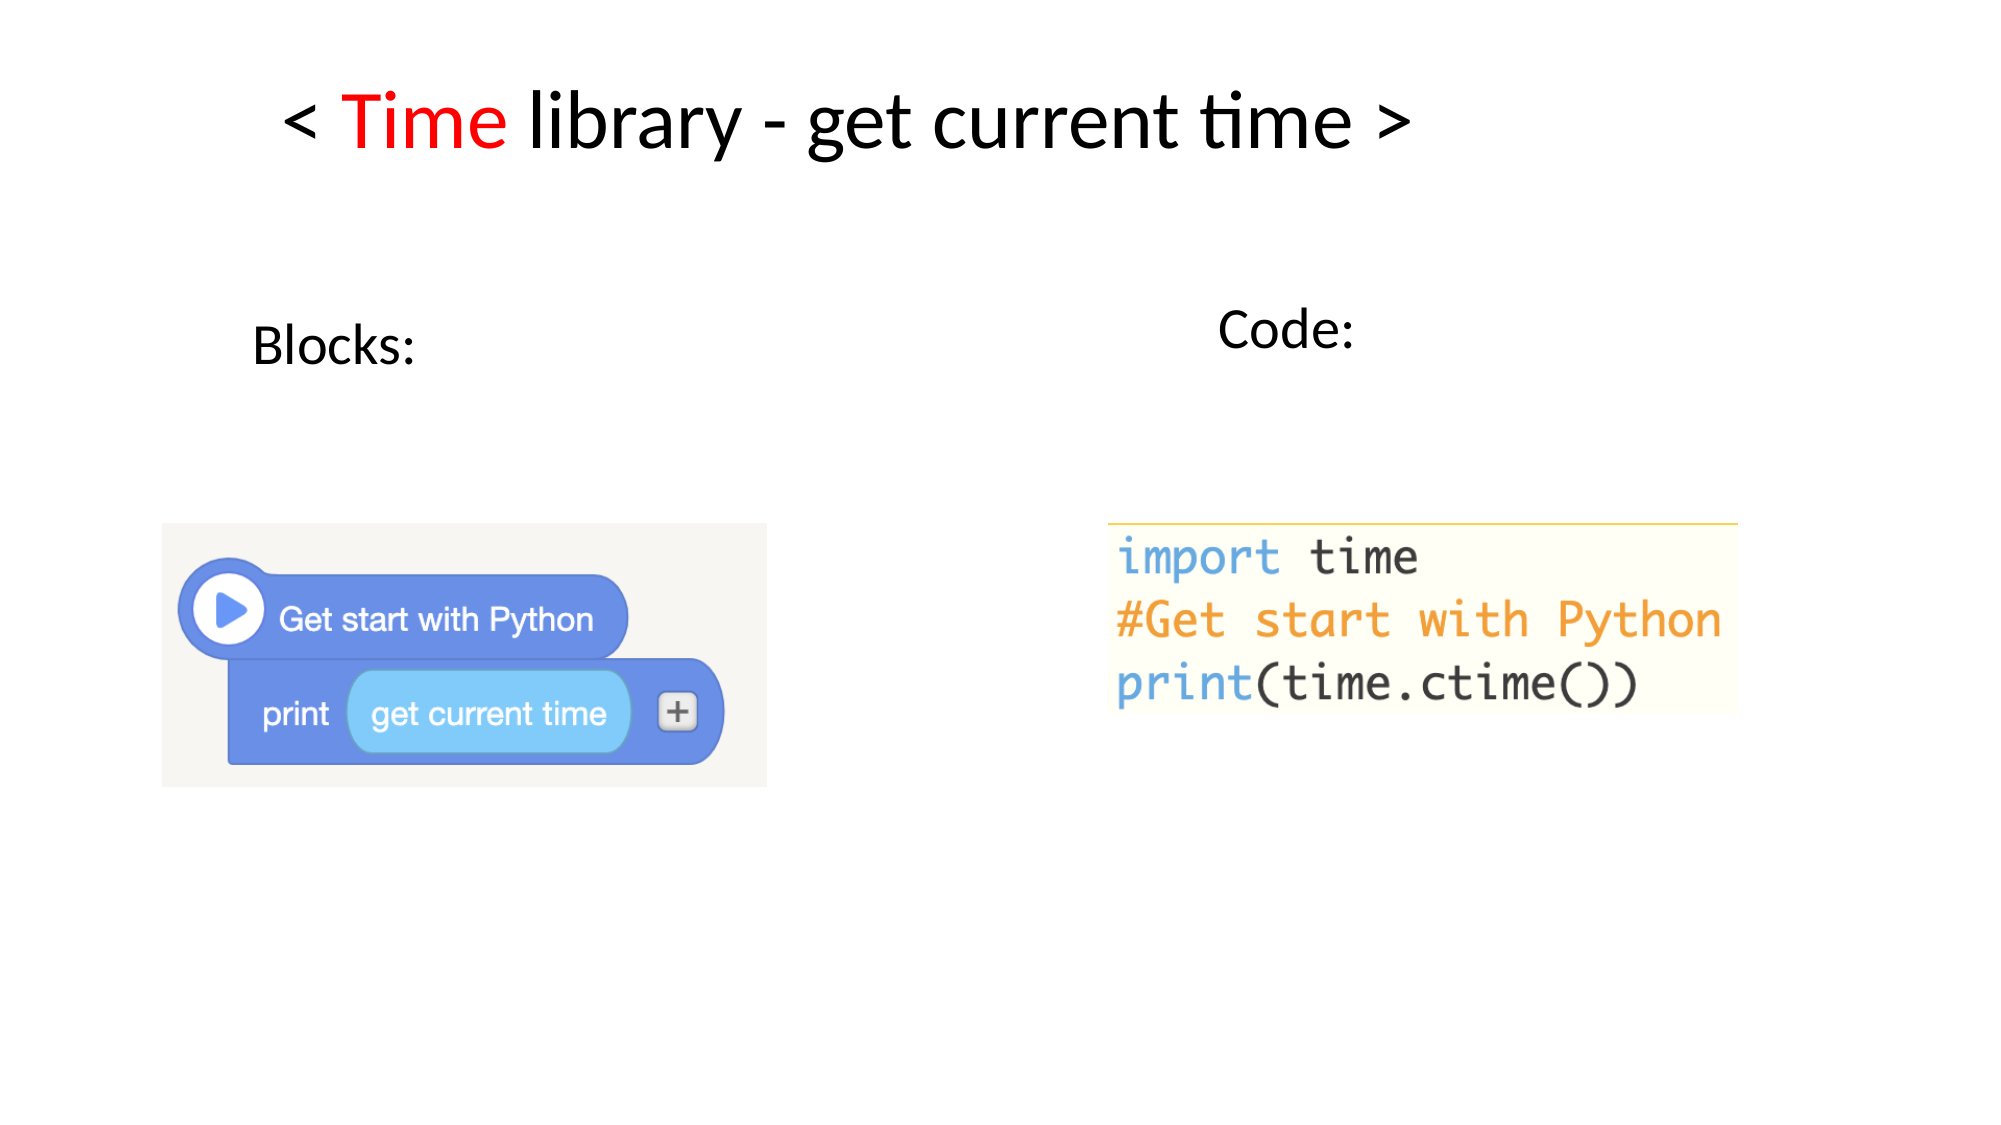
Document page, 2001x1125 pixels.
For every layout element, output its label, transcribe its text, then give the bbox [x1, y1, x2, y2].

text_box < Time library - get current time > [266, 57, 1431, 173]
text_box Blocks: [237, 298, 510, 384]
text_box Code: [1204, 282, 1477, 368]
picture [162, 523, 767, 787]
picture [1108, 523, 1738, 714]
